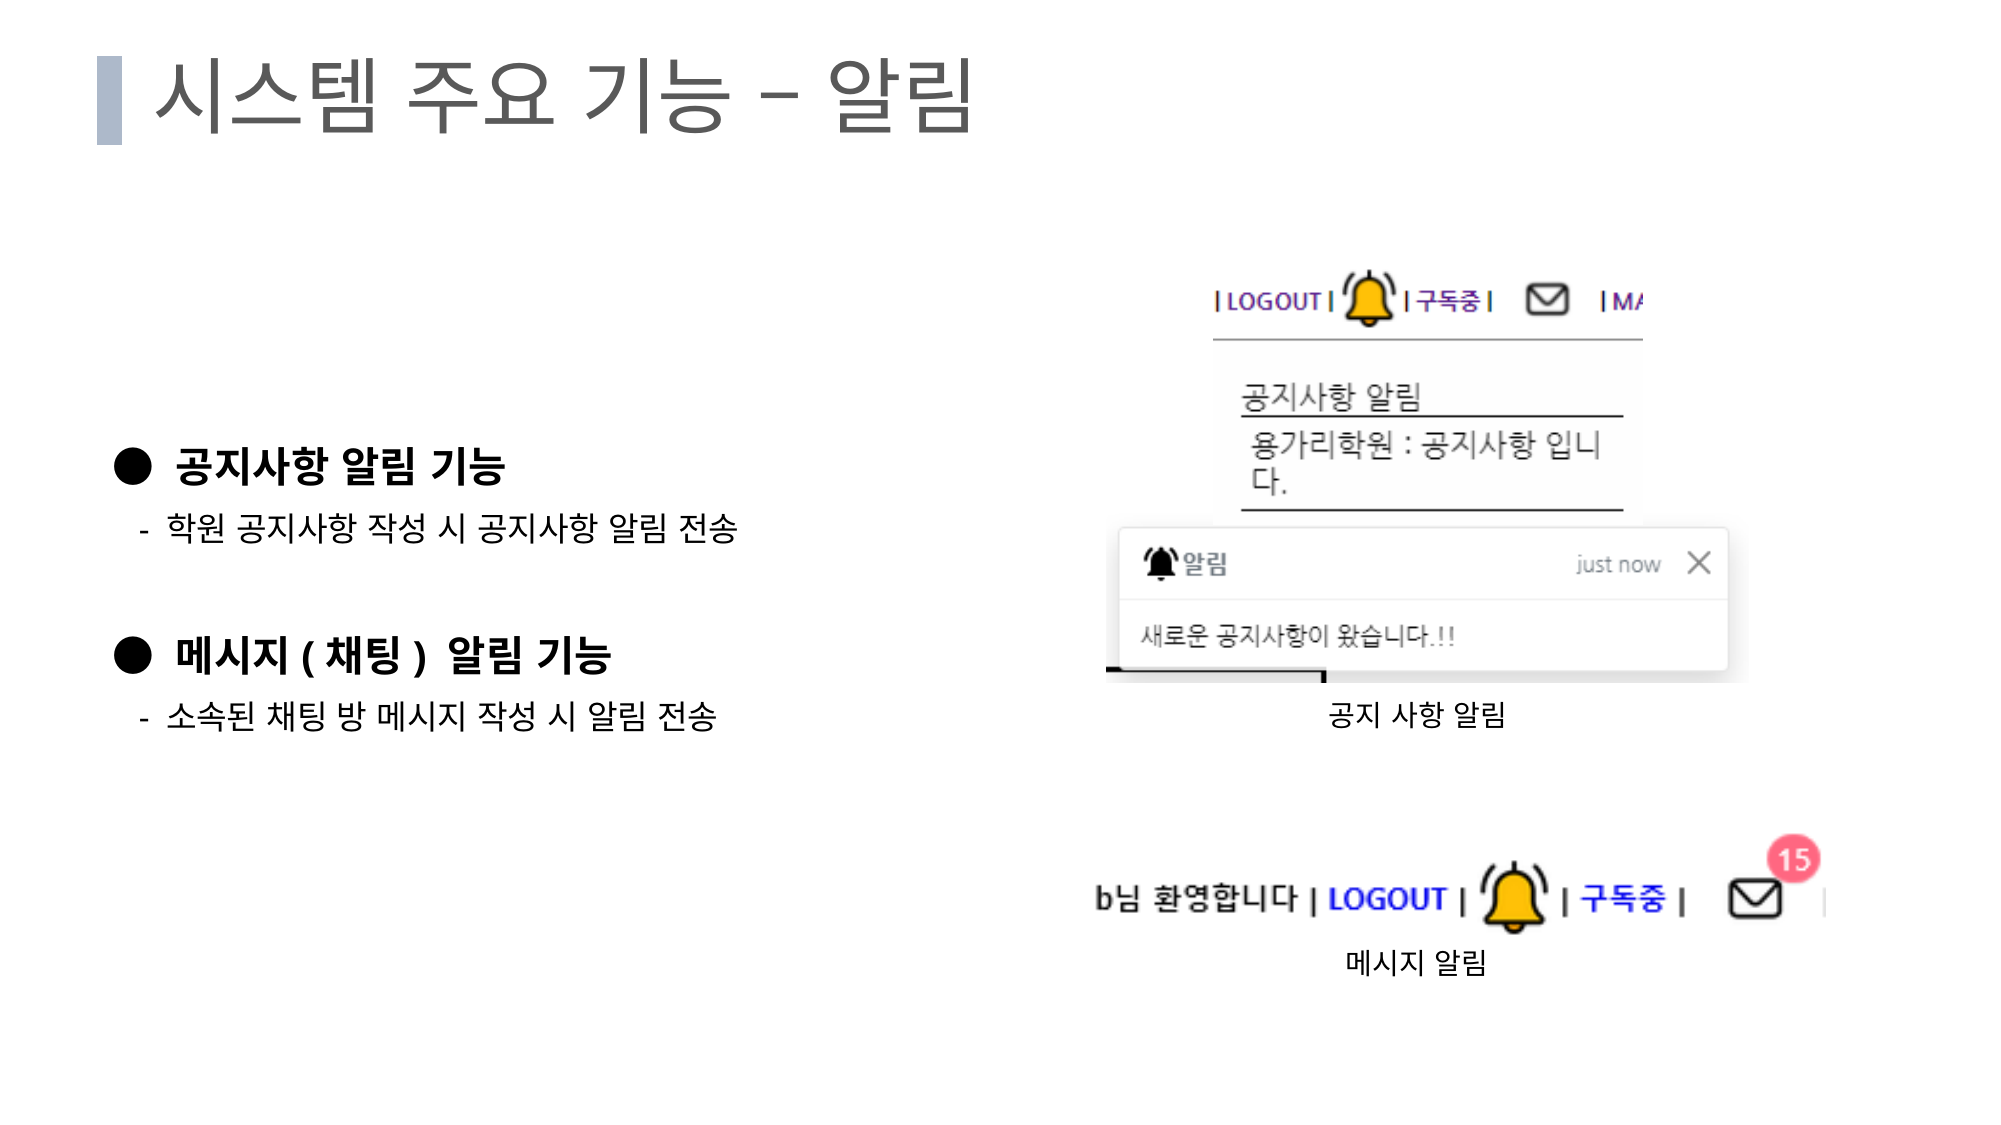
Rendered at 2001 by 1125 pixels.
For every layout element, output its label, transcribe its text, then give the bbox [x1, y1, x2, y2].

text_box [97, 56, 122, 145]
picture [1080, 825, 1826, 947]
title 시스템 주요 기능 – 알림 [137, 48, 1863, 154]
text_box 메시지 알림 [1330, 947, 1640, 1008]
text_box ● 공지사항 알림 기능 - 학원 공지사항 작성 시 공지사항 알림 전송 ● 메시지(채팅) 알림 기능 - 소속된 채팅 방 메시지 작성 시 알림 전송 [97, 439, 1000, 760]
picture [1106, 251, 1749, 683]
text_box 공지 사항 알림 [1314, 693, 1641, 760]
